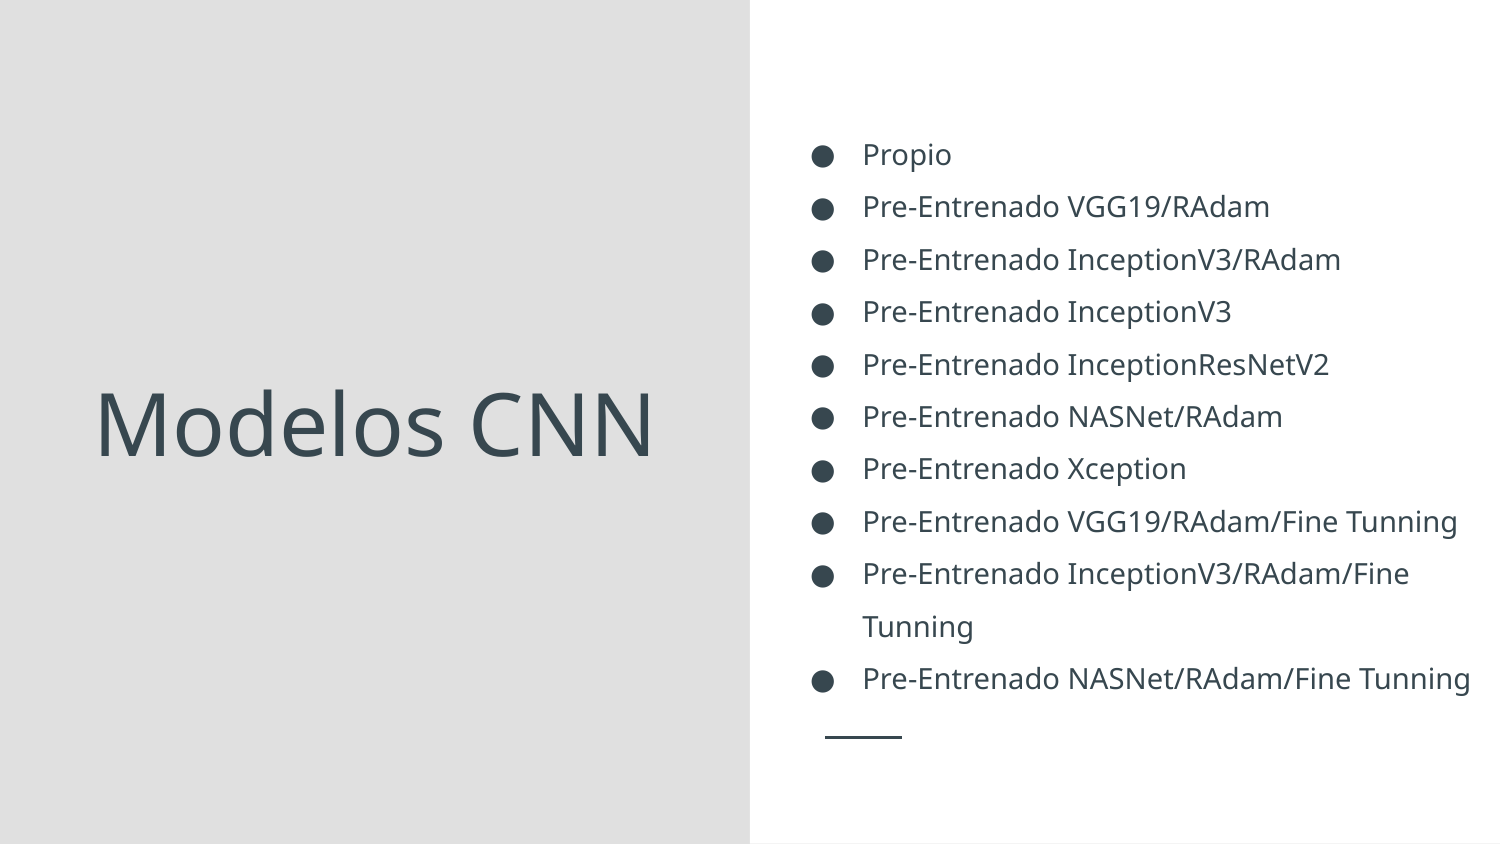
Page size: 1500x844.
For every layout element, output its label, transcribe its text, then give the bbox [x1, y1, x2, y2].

list Propio Pre-Entrenado VGG19/RAdam Pre-Entrenado InceptionV3/RAdam Pre-Entrenado InceptionV3 Pre-Entrenado InceptionResNetV2 Pre-Entrenado NASNet/RAdam Pre-Entrenado Xception Pre-Entrenado VGG19/RAdam/Fine Tunning Pre-Entrenado InceptionV3/RAdam/Fine Tunning Pre-Entrenado NASNet/RAdam/Fine Tunning [772, 110, 1500, 734]
title Modelos CNN [43, 284, 708, 560]
